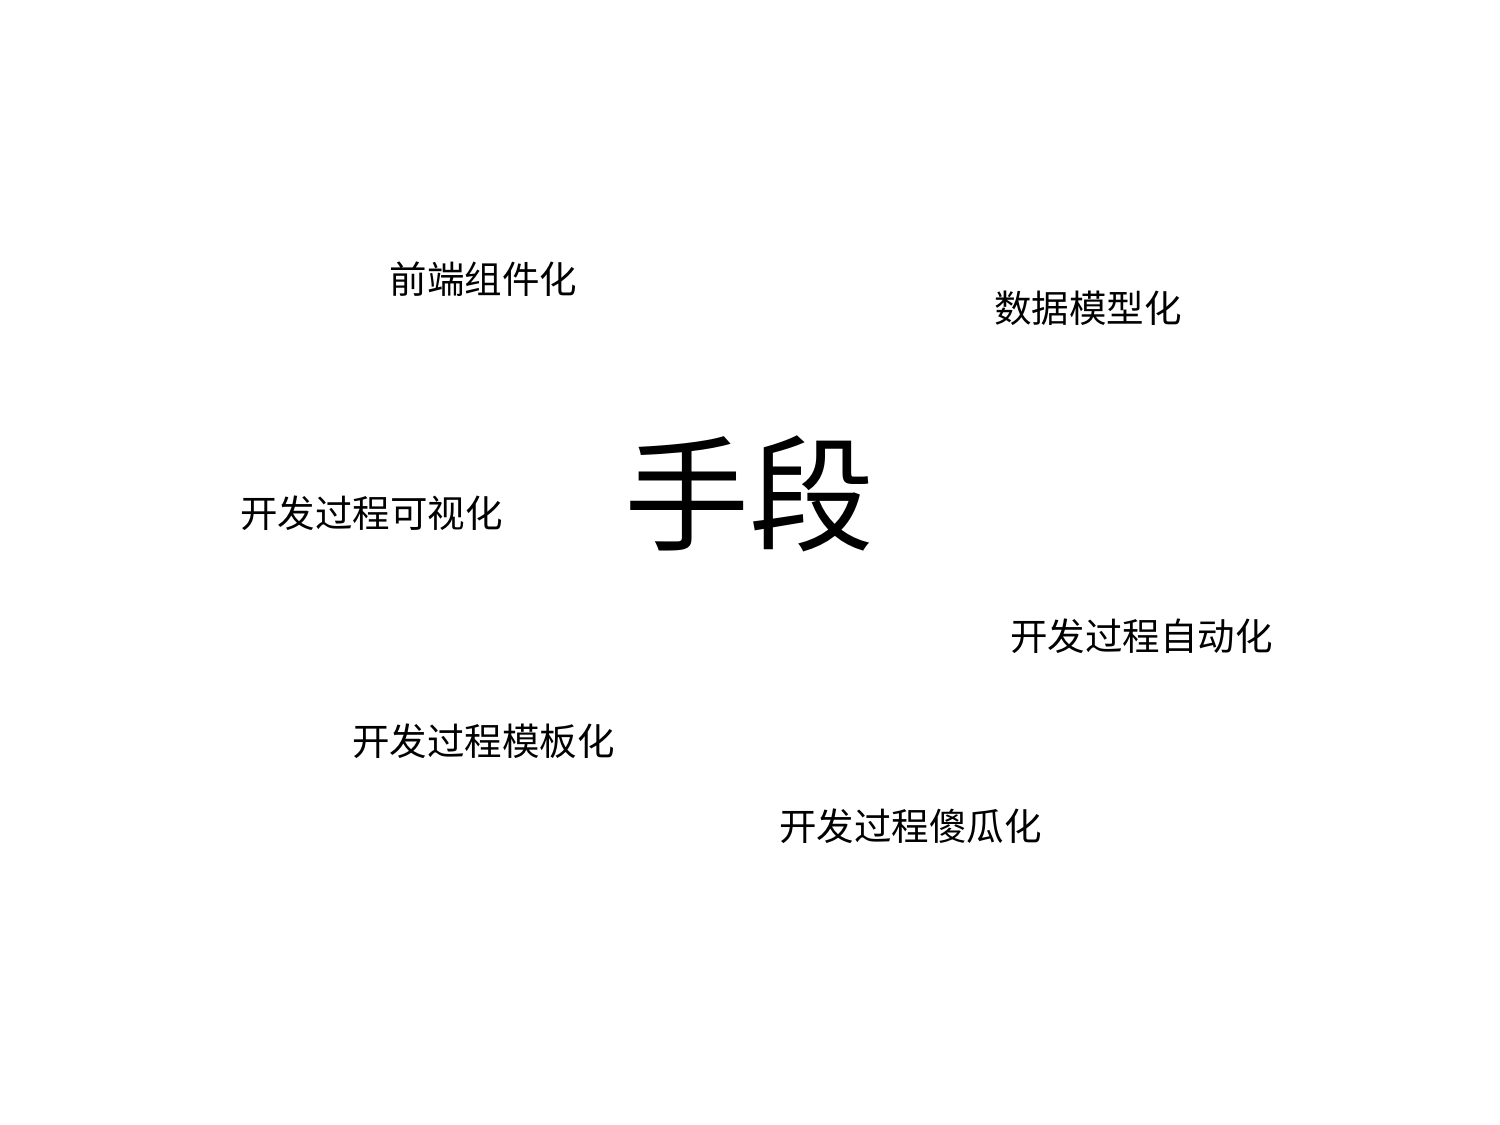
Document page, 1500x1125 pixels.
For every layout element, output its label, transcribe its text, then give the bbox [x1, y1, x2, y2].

text_box 开发过程模板化 [337, 710, 630, 770]
text_box 开发过程自动化 [995, 605, 1288, 665]
text_box 前端组件化 [374, 248, 593, 308]
text_box 开发过程可视化 [225, 482, 518, 543]
title 手段 [187, 184, 1313, 576]
text_box 开发过程傻瓜化 [764, 795, 1057, 855]
text_box 数据模型化 [979, 277, 1197, 338]
